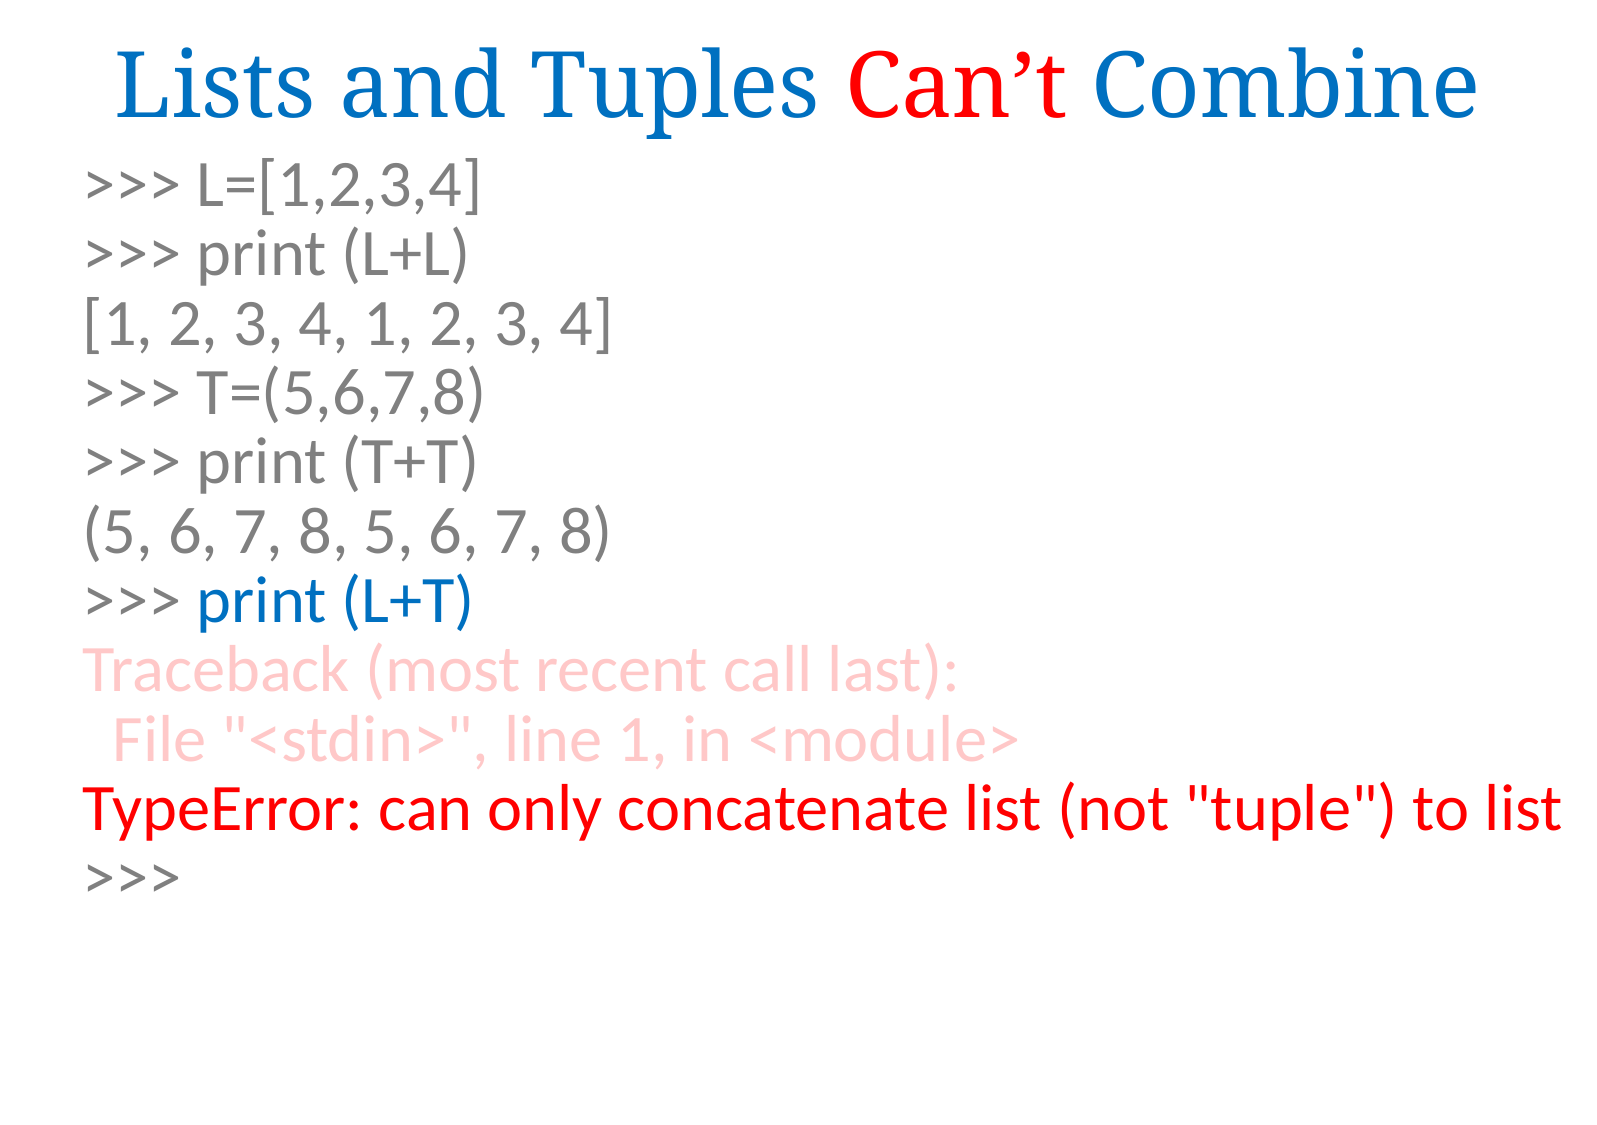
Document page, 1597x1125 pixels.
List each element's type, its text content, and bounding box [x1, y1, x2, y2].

title Lists and Tuples Can’t Combine [0, 0, 1597, 175]
list >>> L=[1,2,3,4] >>> print (L+L) [1, 2, 3, 4, 1, 2, 3, 4] >>> T=(5,6,7,8) >>> print (T+T) (5, 6, 7, 8, 5, 6, 7, 8) >>> print (L+T) Traceback (most recent call last): File "<stdin>", line 1, in <module> TypeError: can only concatenate list (not "tuple") to list >>> [67, 143, 1597, 1032]
